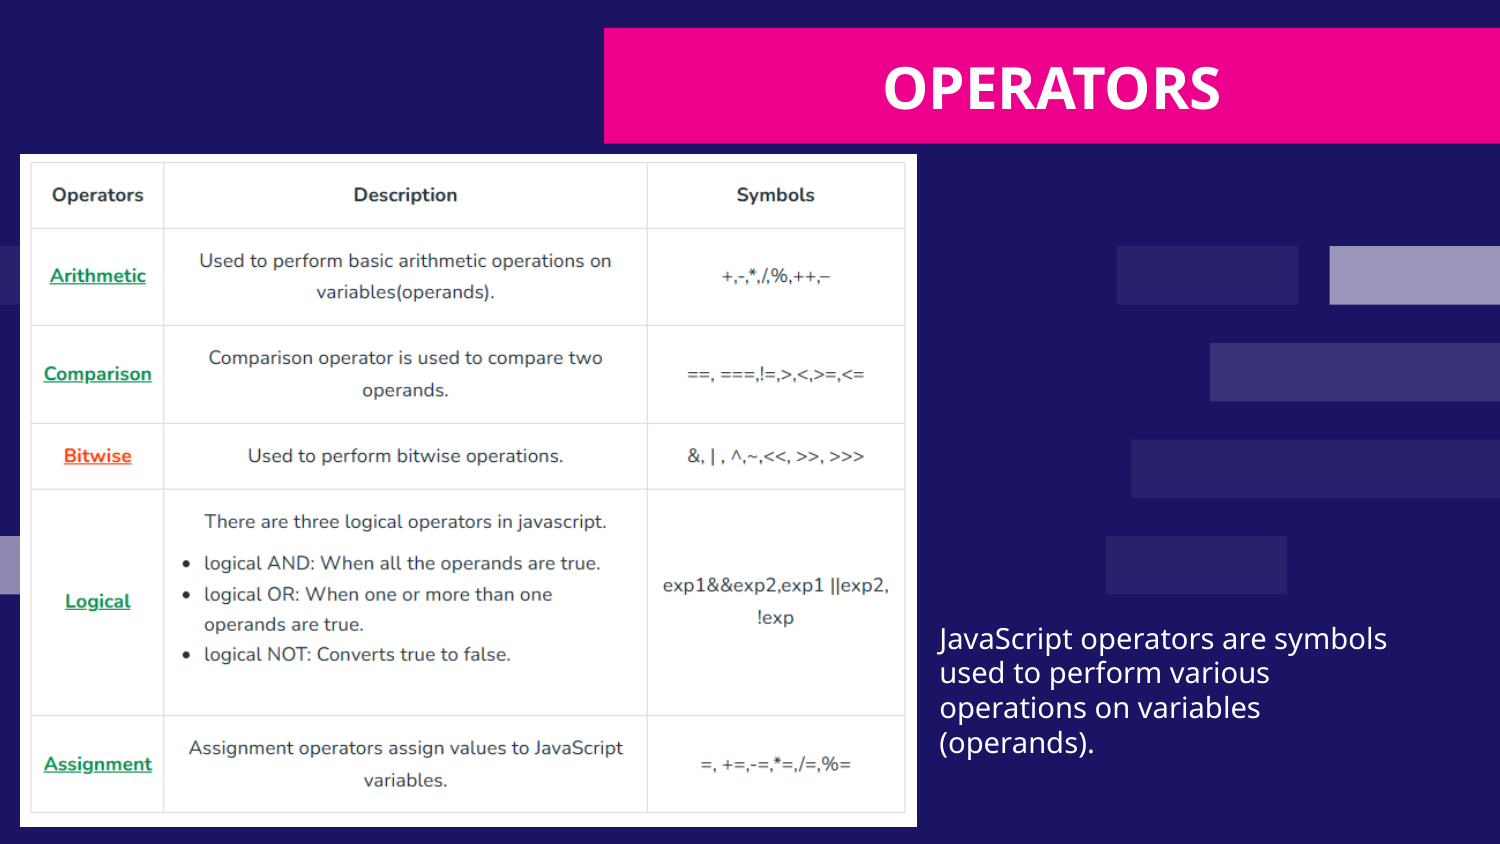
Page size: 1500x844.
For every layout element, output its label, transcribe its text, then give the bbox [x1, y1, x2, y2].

text_box JavaScript operators are symbols used to perform various operations on variables (operands). [924, 584, 1438, 742]
picture [20, 153, 917, 827]
text_box OPERATORS [604, 27, 1500, 144]
